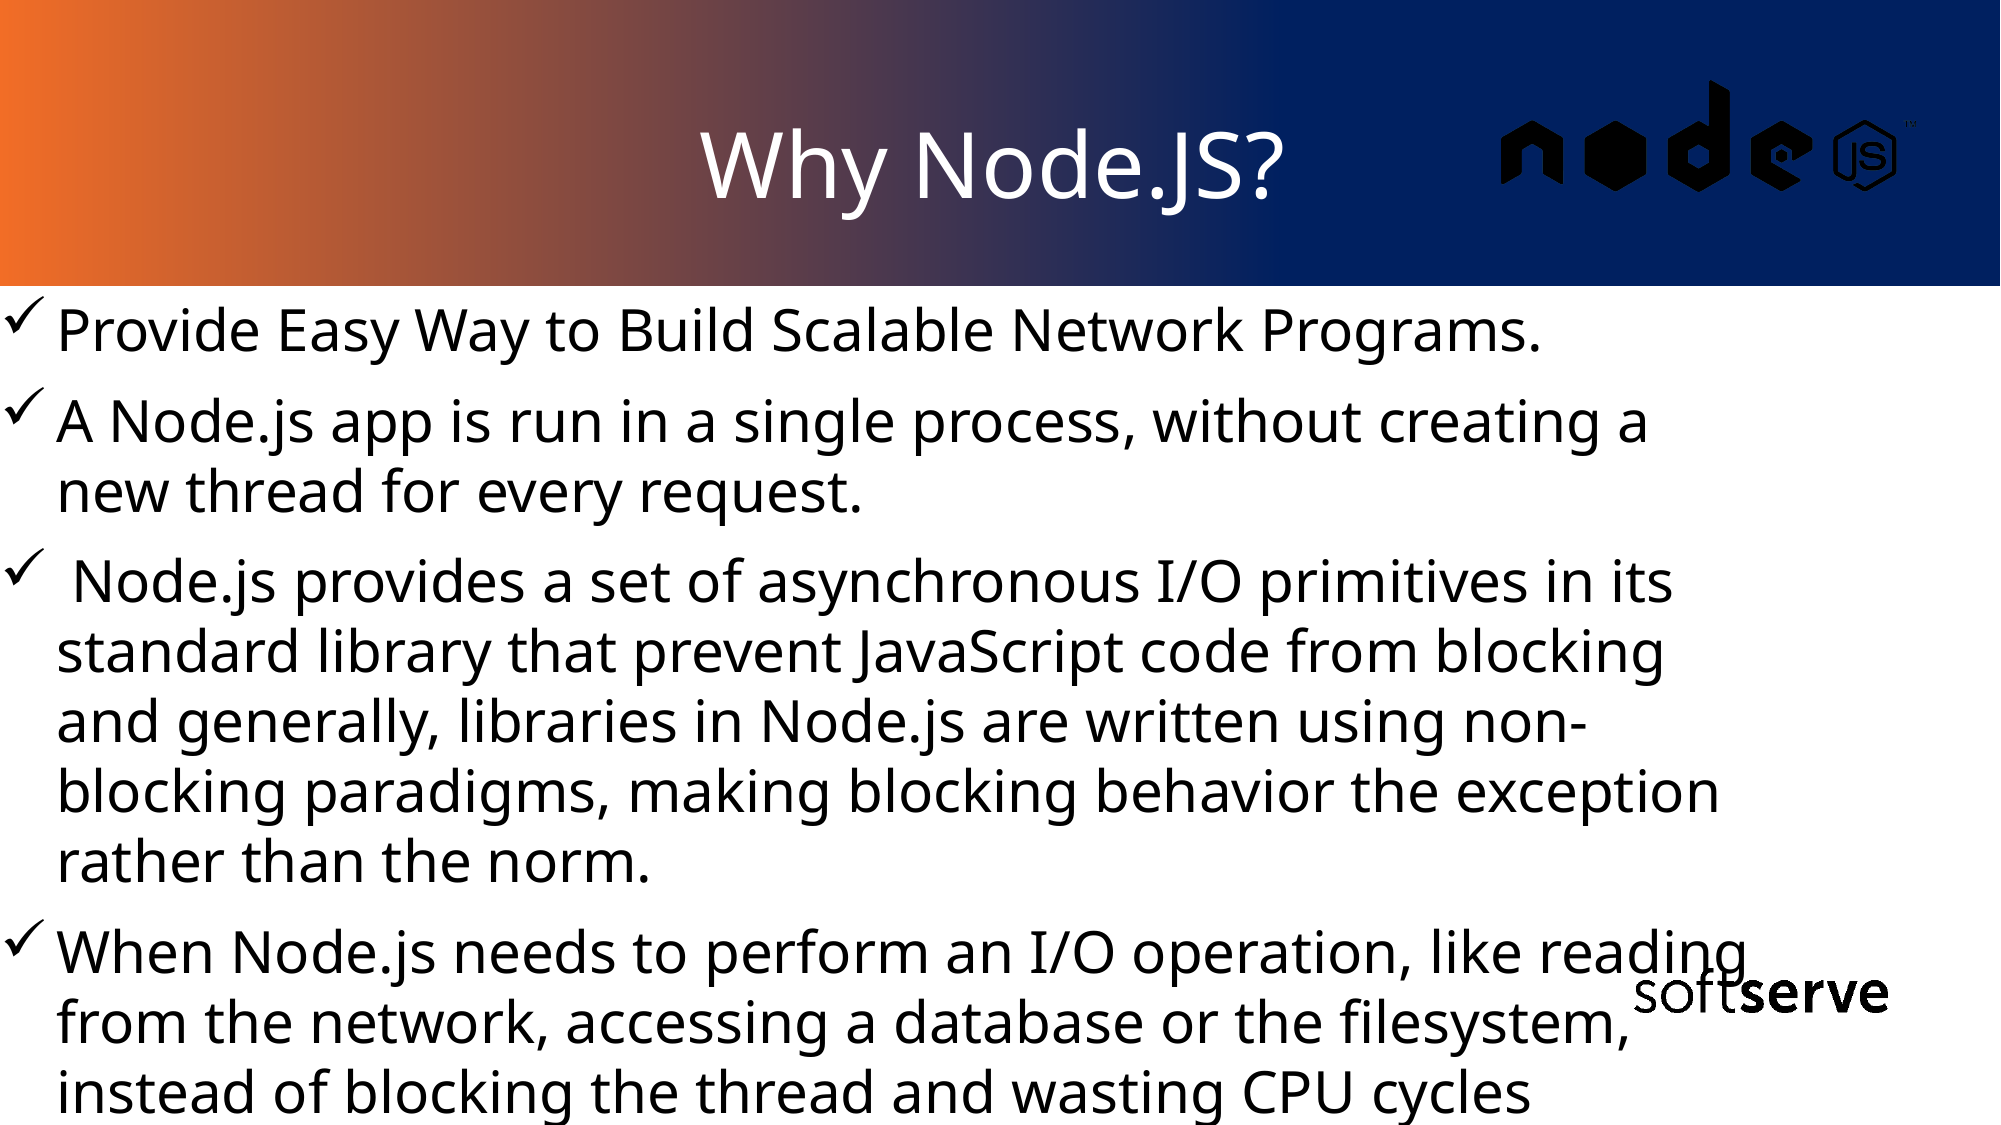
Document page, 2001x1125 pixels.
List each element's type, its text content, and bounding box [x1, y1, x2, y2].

list Provide Easy Way to Build Scalable Network Programs. A Node.js app is run in a single process, without creating a new thread for every request. Node.js provides a set of asynchronous I/O primitives in its standard library that prevent JavaScript code from blocking and generally, libraries in Node.js are written using non-blocking paradigms, making blocking behavior the exception rather than the norm. When Node.js needs to perform an I/O operation, like reading from the network, accessing a database or the filesystem, instead of blocking the thread and wasting CPU cycles waiting, Node.js will resume the operations when the response comes back. [0, 285, 1775, 848]
title Why Node.JS? [112, 112, 1888, 225]
picture [1634, 968, 1888, 1013]
picture [1501, 79, 1916, 192]
